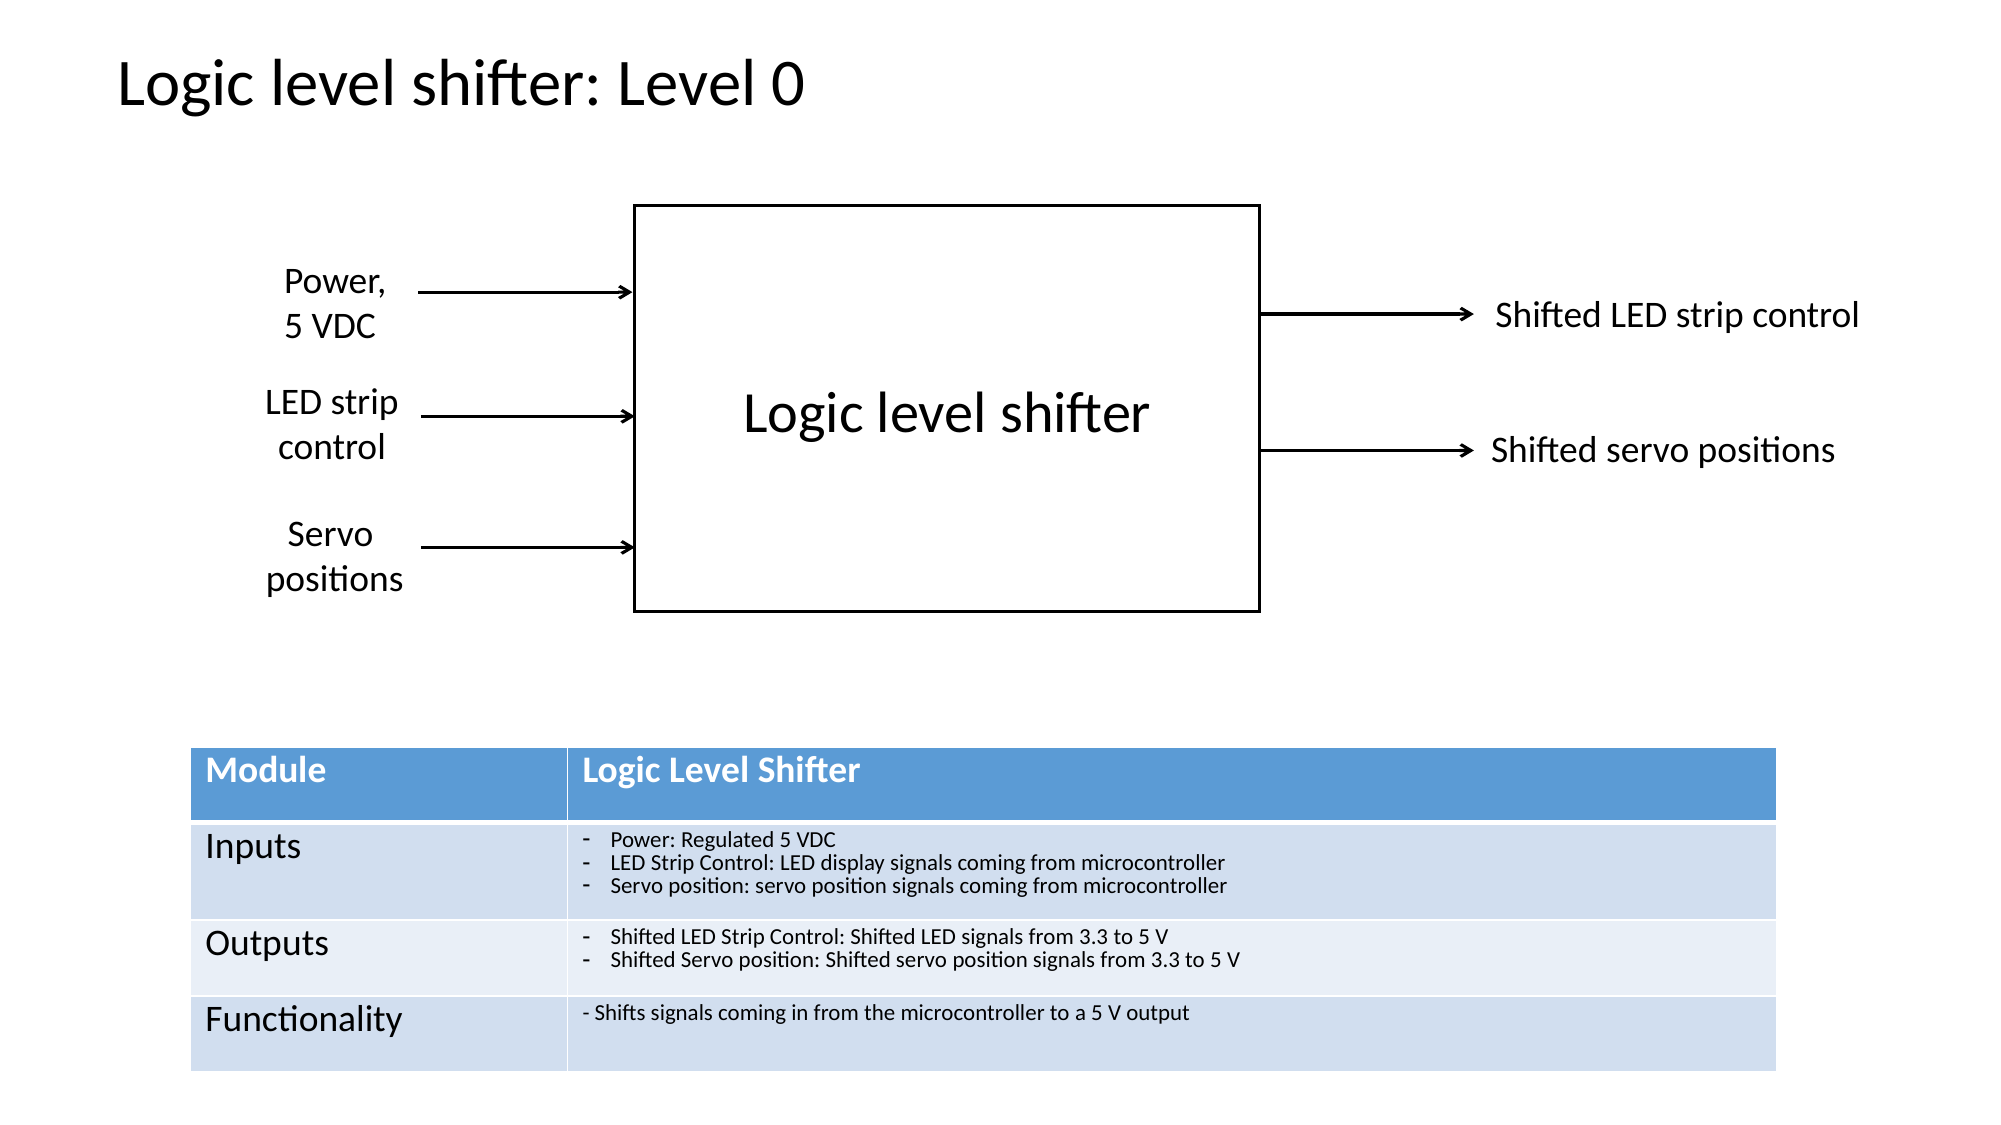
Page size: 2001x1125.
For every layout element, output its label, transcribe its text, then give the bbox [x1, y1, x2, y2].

table_cell Power: Regulated 5 VDC LED Strip Control: LED display signals coming from microcontroller Servo position: servo position signals coming from microcontroller [568, 825, 1776, 919]
text_box Logic level shifter: Level 0 [102, 31, 821, 126]
table_cell Shifted LED Strip Control: Shifted LED signals from 3.3 to 5 V Shifted Servo position: Shifted servo position signals from 3.3 to 5 V [568, 921, 1776, 995]
table_cell - Shifts signals coming in from the microcontroller to a 5 V output [568, 997, 1776, 1071]
text_box LED strip control [250, 369, 414, 474]
text_box Shifted servo positions [1476, 417, 1851, 478]
text_box Power, 5 VDC [269, 248, 402, 353]
text_box Shifted LED strip control [1480, 282, 1876, 343]
text_box Servo positions [250, 502, 419, 607]
table_header Module [191, 748, 567, 820]
table_cell Outputs [191, 921, 567, 995]
text_box Logic level shifter [634, 204, 1261, 613]
table_header Logic Level Shifter [568, 748, 1776, 820]
table_cell Functionality [191, 997, 567, 1071]
table_cell Inputs [191, 825, 567, 919]
